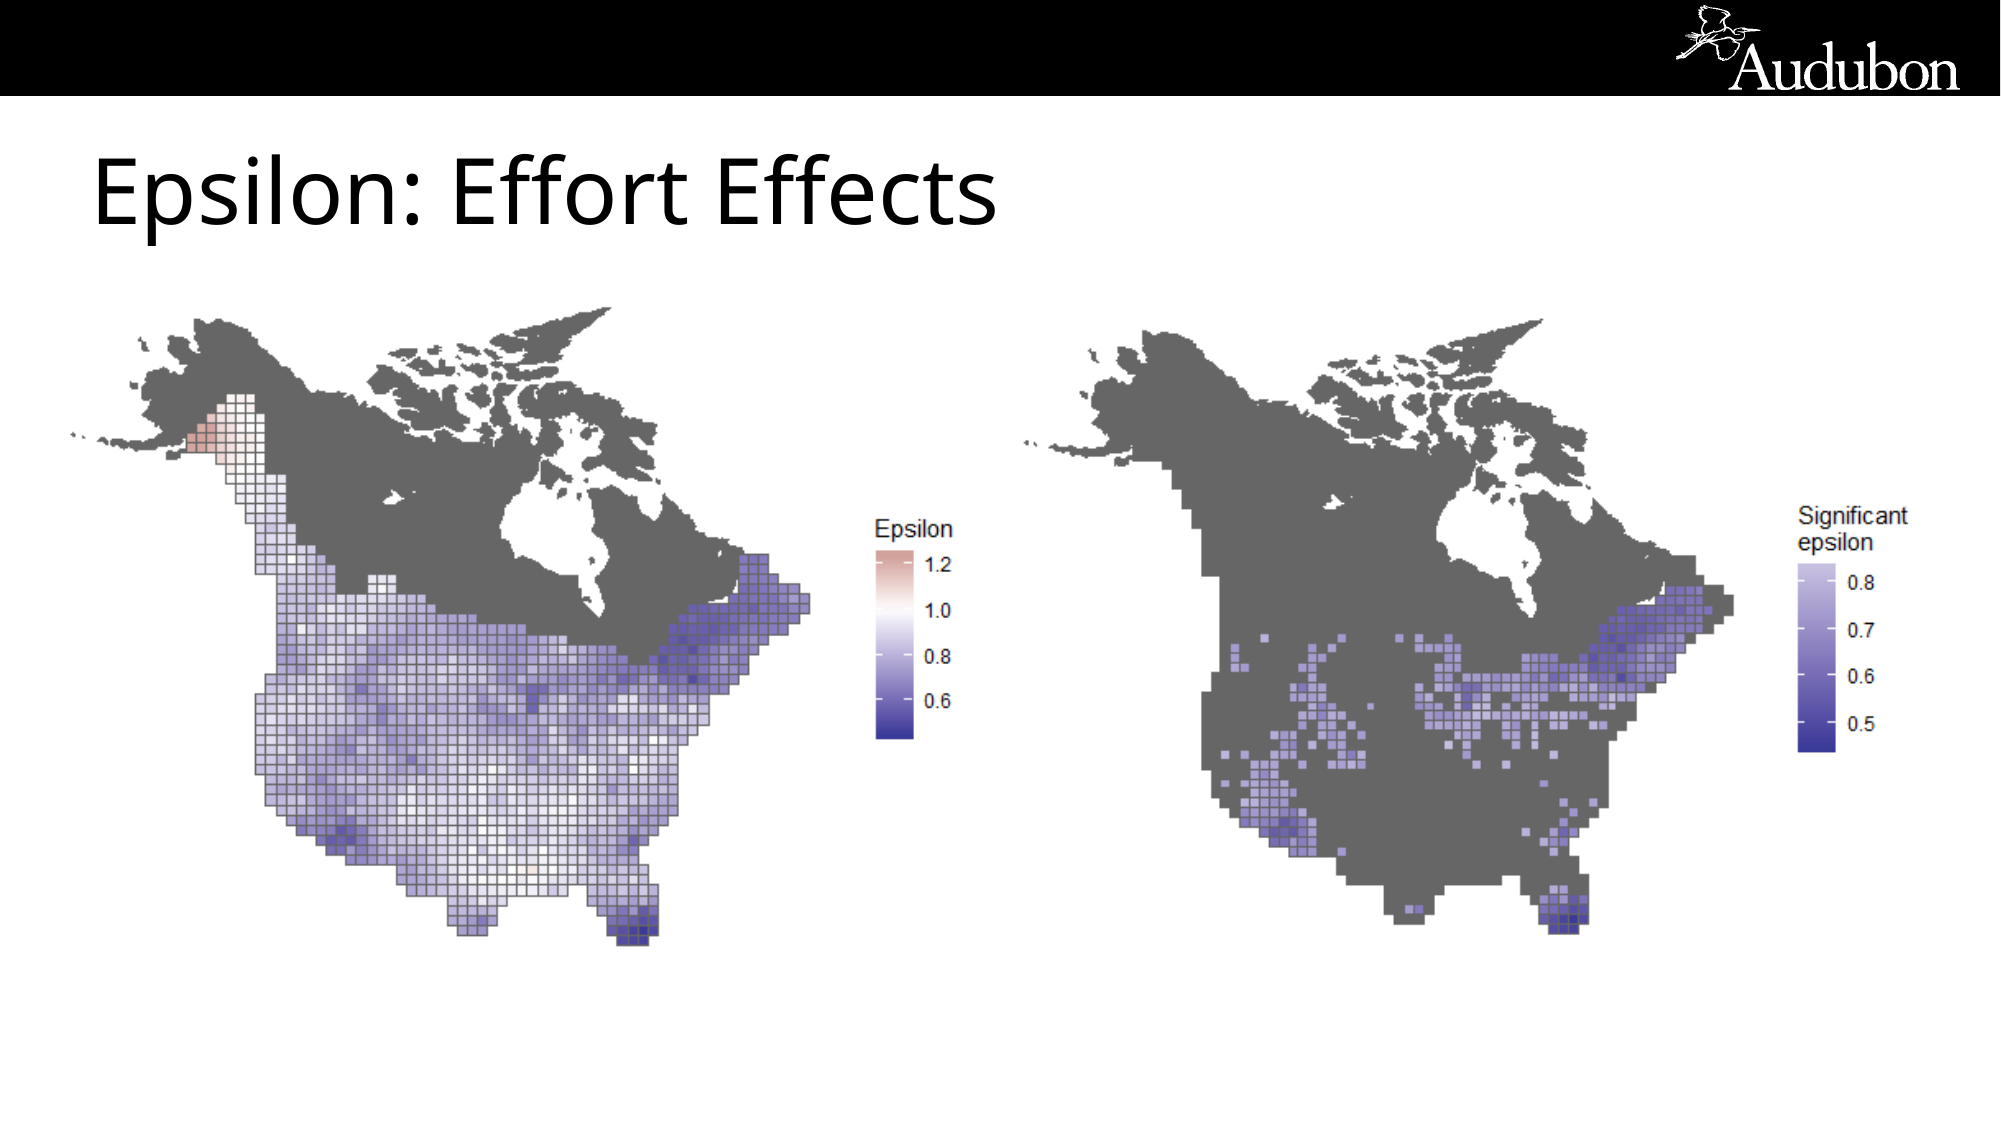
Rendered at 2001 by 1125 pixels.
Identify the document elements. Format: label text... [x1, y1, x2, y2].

title Epsilon: Effort Effects [75, 120, 1725, 270]
picture [1676, 5, 1960, 90]
picture [63, 281, 1928, 970]
